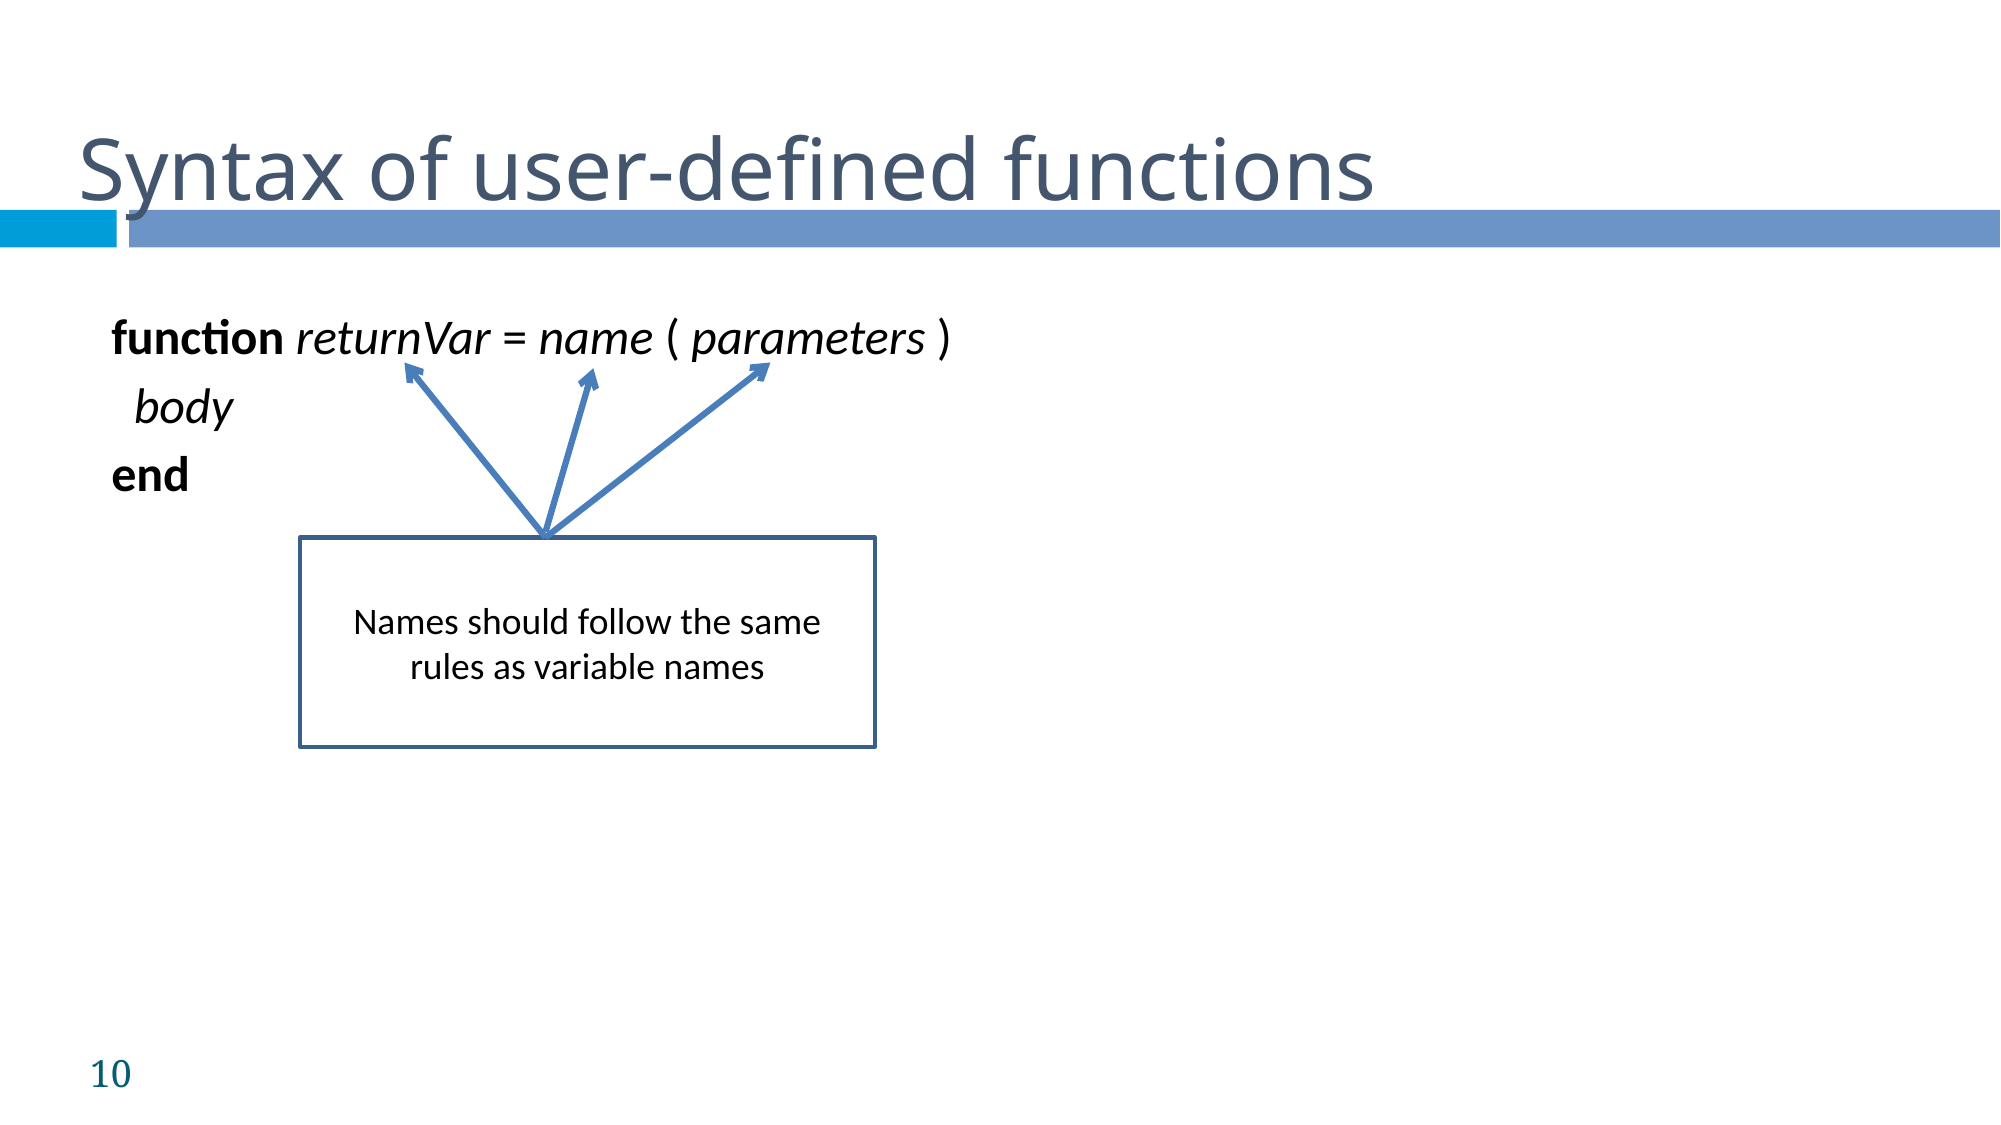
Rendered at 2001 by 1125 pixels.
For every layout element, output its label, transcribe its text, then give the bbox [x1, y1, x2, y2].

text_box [549, 368, 594, 532]
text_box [547, 362, 771, 538]
text_box function returnVar = name ( parameters ) body end [78, 297, 1463, 1073]
text_box 10 [75, 1042, 425, 1103]
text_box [404, 362, 546, 538]
text_box Syntax of user-defined functions [78, 12, 1625, 220]
text_box Names should follow the same rules as variable names [298, 535, 877, 749]
